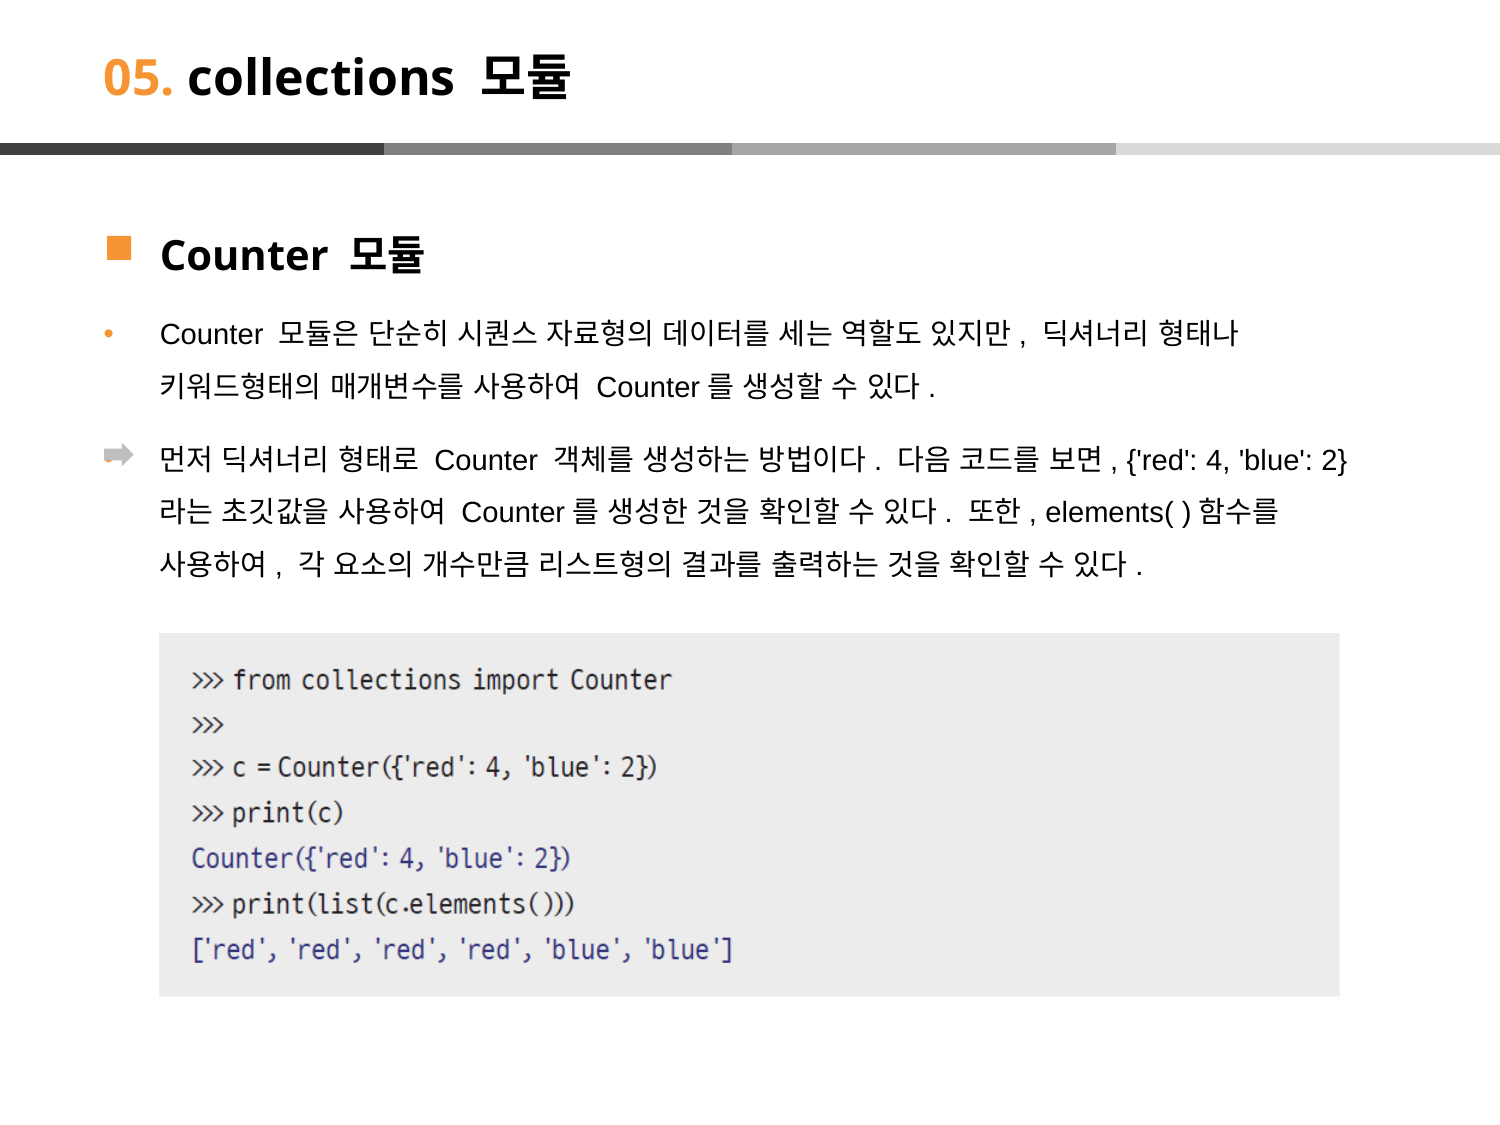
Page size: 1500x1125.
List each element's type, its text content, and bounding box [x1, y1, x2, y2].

text_box Counter 모듈은 단순히 시퀀스 자료형의 데이터를 세는 역할도 있지만, 딕셔너리 형태나 키워드형태의 매개변수를 사용하여 Counter를 생성할 수 있다. 먼저 딕셔너리 형태로 Counter 객체를 생성하는 방법이다. 다음 코드를 보면, {'red': 4, 'blue': 2}라는 초깃값을 사용하여 Counter를 생성한 것을 확인할 수 있다. 또한, elements( )함수를 사용하여, 각 요소의 개수만큼 리스트형의 결과를 출력하는 것을 확인할 수 있다. [88, 290, 1365, 480]
text_box [101, 440, 136, 469]
title 05. collections 모듈 [88, 30, 1211, 121]
list Counter 모듈 [88, 196, 1436, 386]
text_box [159, 633, 1341, 1000]
